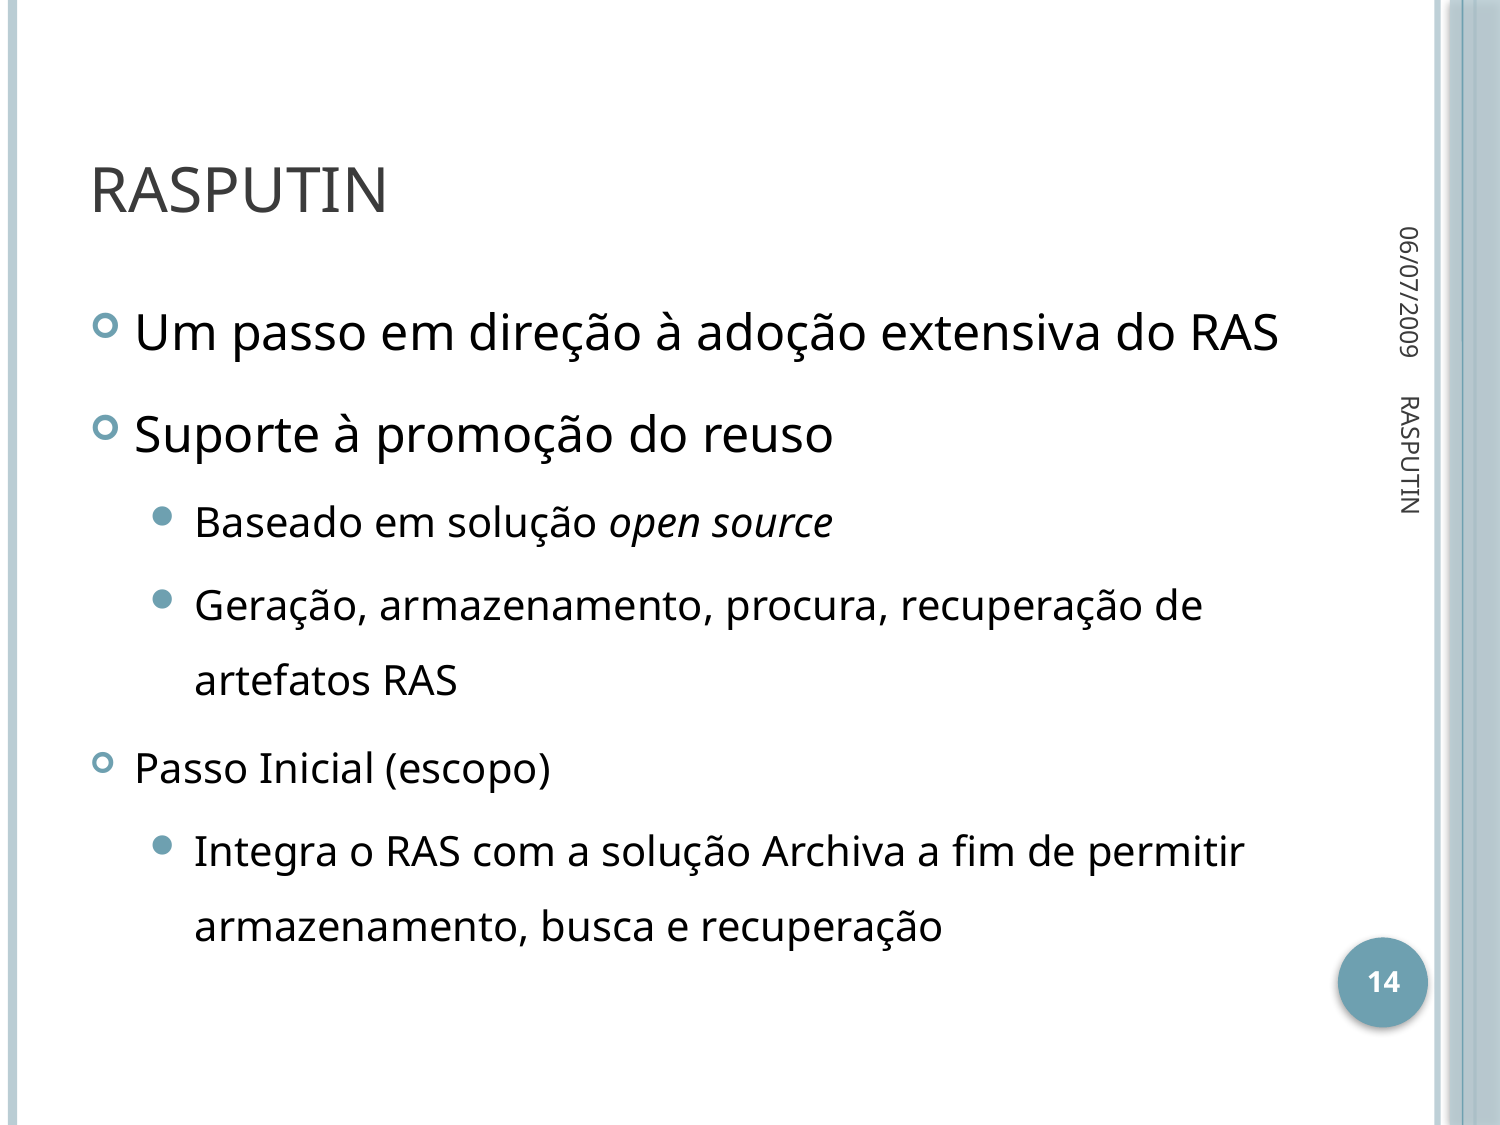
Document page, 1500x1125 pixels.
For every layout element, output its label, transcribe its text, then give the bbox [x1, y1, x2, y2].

footer RASPUTIN [1379, 380, 1440, 906]
list Um passo em direção à adoção extensiva do RAS Suporte à promoção do reuso Baseado em solução open source Geração, armazenamento, procura, recuperação de artefatos RAS Passo Inicial (escopo) Integra o RAS com a solução Archiva a fim de permitir armazenamento, busca e recuperação [75, 262, 1300, 1062]
slide_number 14 [1333, 940, 1434, 1027]
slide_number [1378, 43, 1442, 374]
title RASPUTIN [75, 45, 1300, 233]
